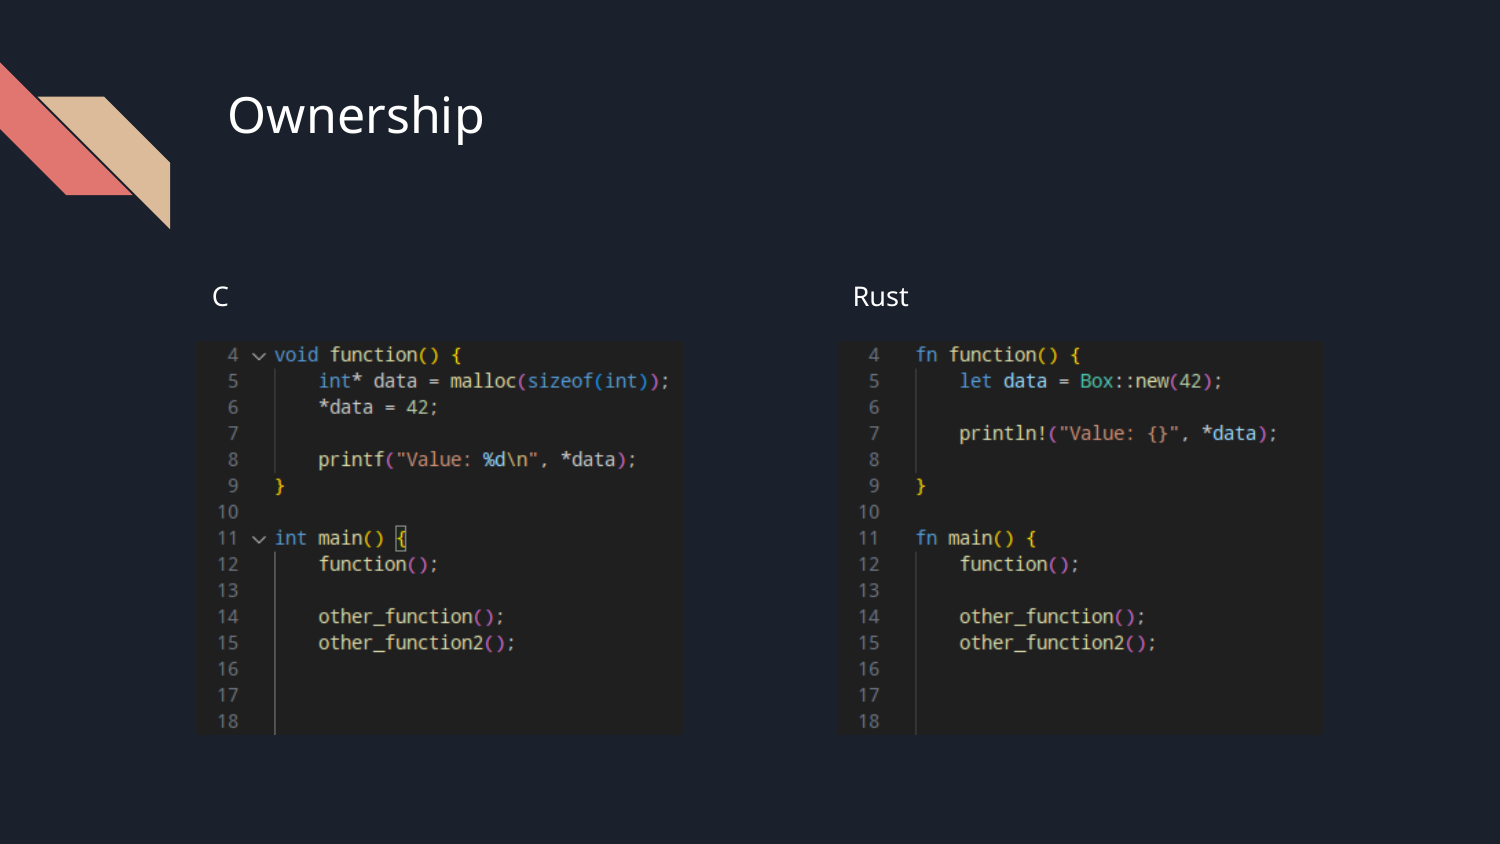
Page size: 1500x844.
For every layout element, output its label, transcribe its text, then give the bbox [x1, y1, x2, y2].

picture [837, 341, 1325, 735]
list Rust [837, 257, 1324, 341]
list C [196, 257, 683, 341]
picture [196, 341, 684, 735]
title Ownership [212, 64, 1368, 215]
